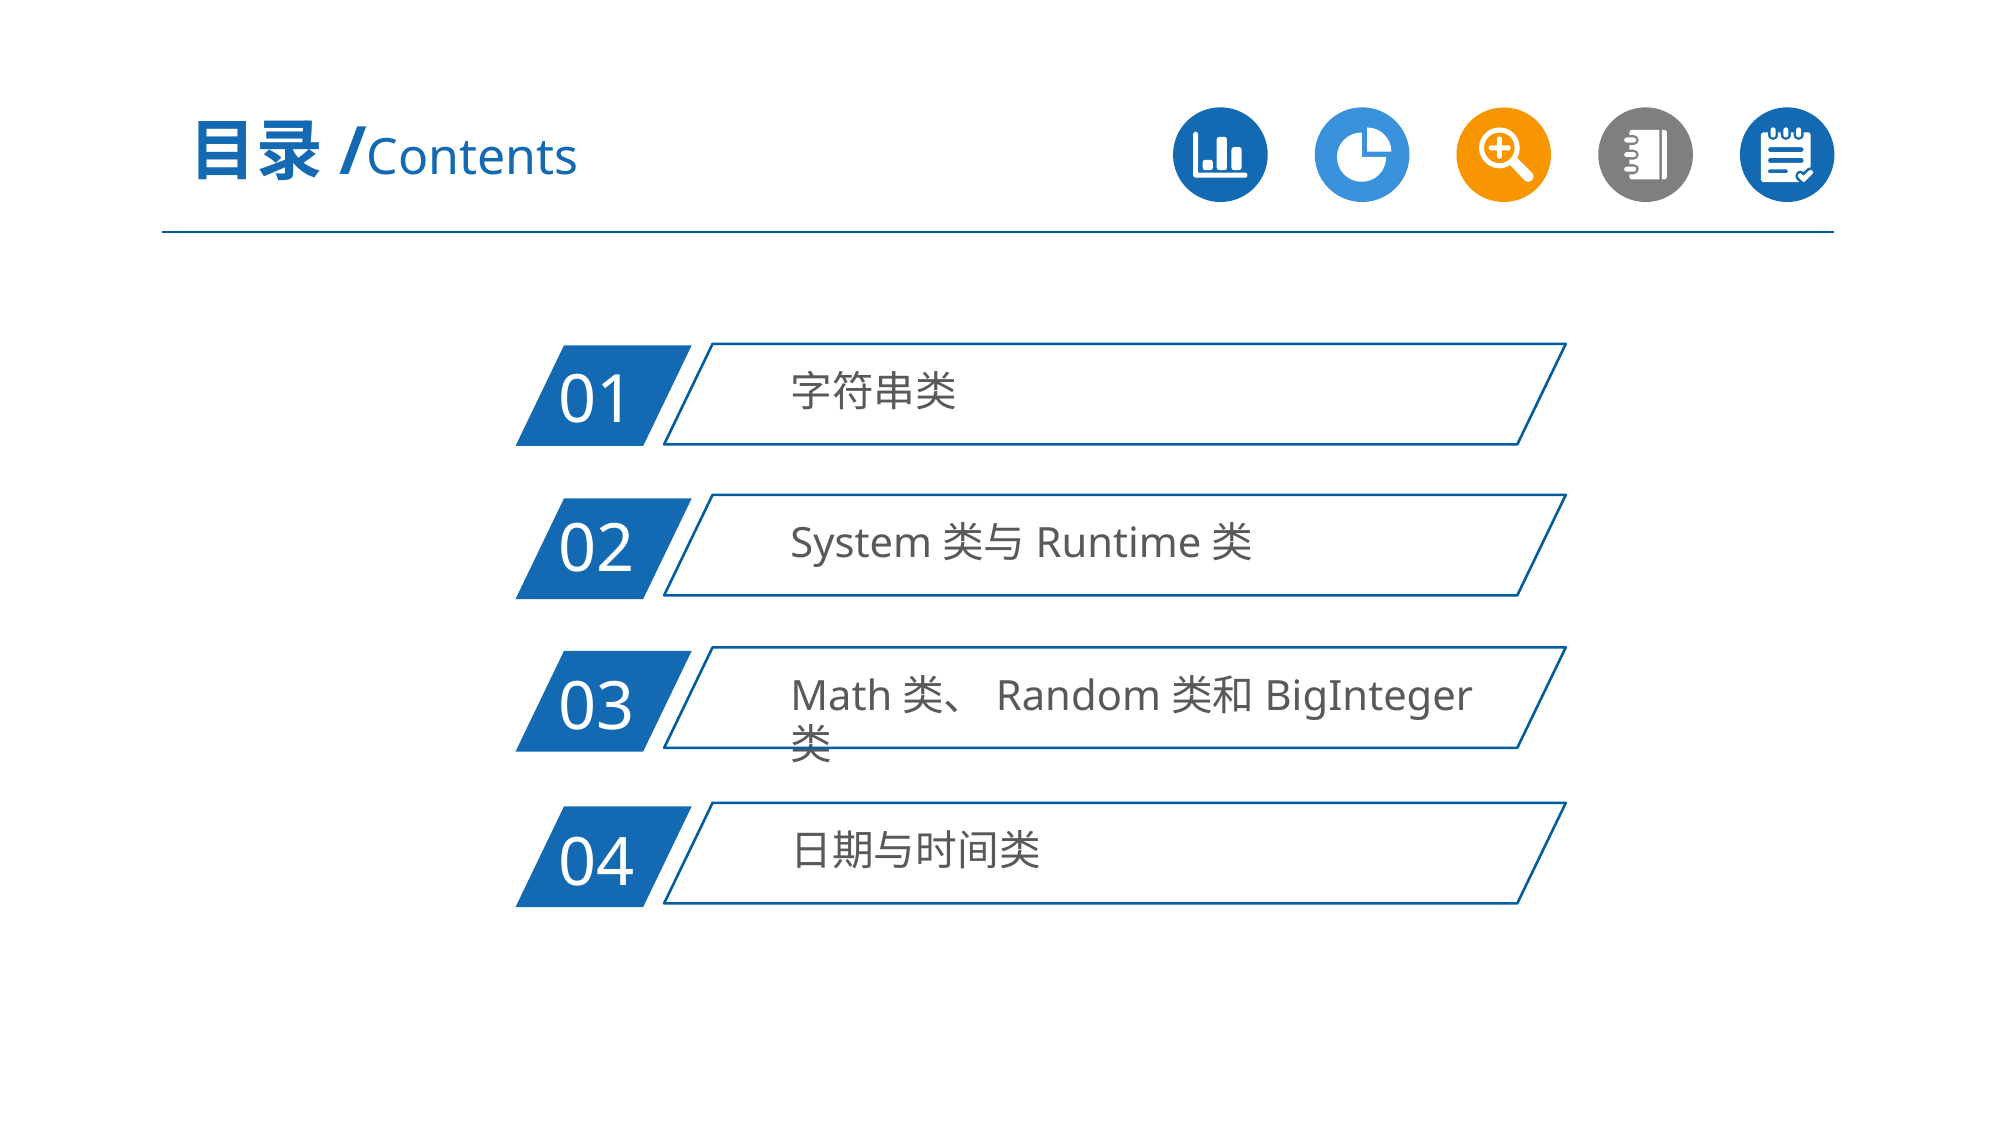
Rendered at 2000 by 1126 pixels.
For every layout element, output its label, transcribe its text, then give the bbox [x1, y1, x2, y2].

text_box 目录/Contents [137, 93, 631, 203]
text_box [663, 494, 1566, 596]
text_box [663, 647, 1566, 749]
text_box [663, 802, 1566, 904]
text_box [663, 343, 1566, 445]
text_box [515, 497, 660, 600]
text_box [515, 345, 660, 447]
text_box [515, 806, 659, 908]
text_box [515, 650, 660, 752]
